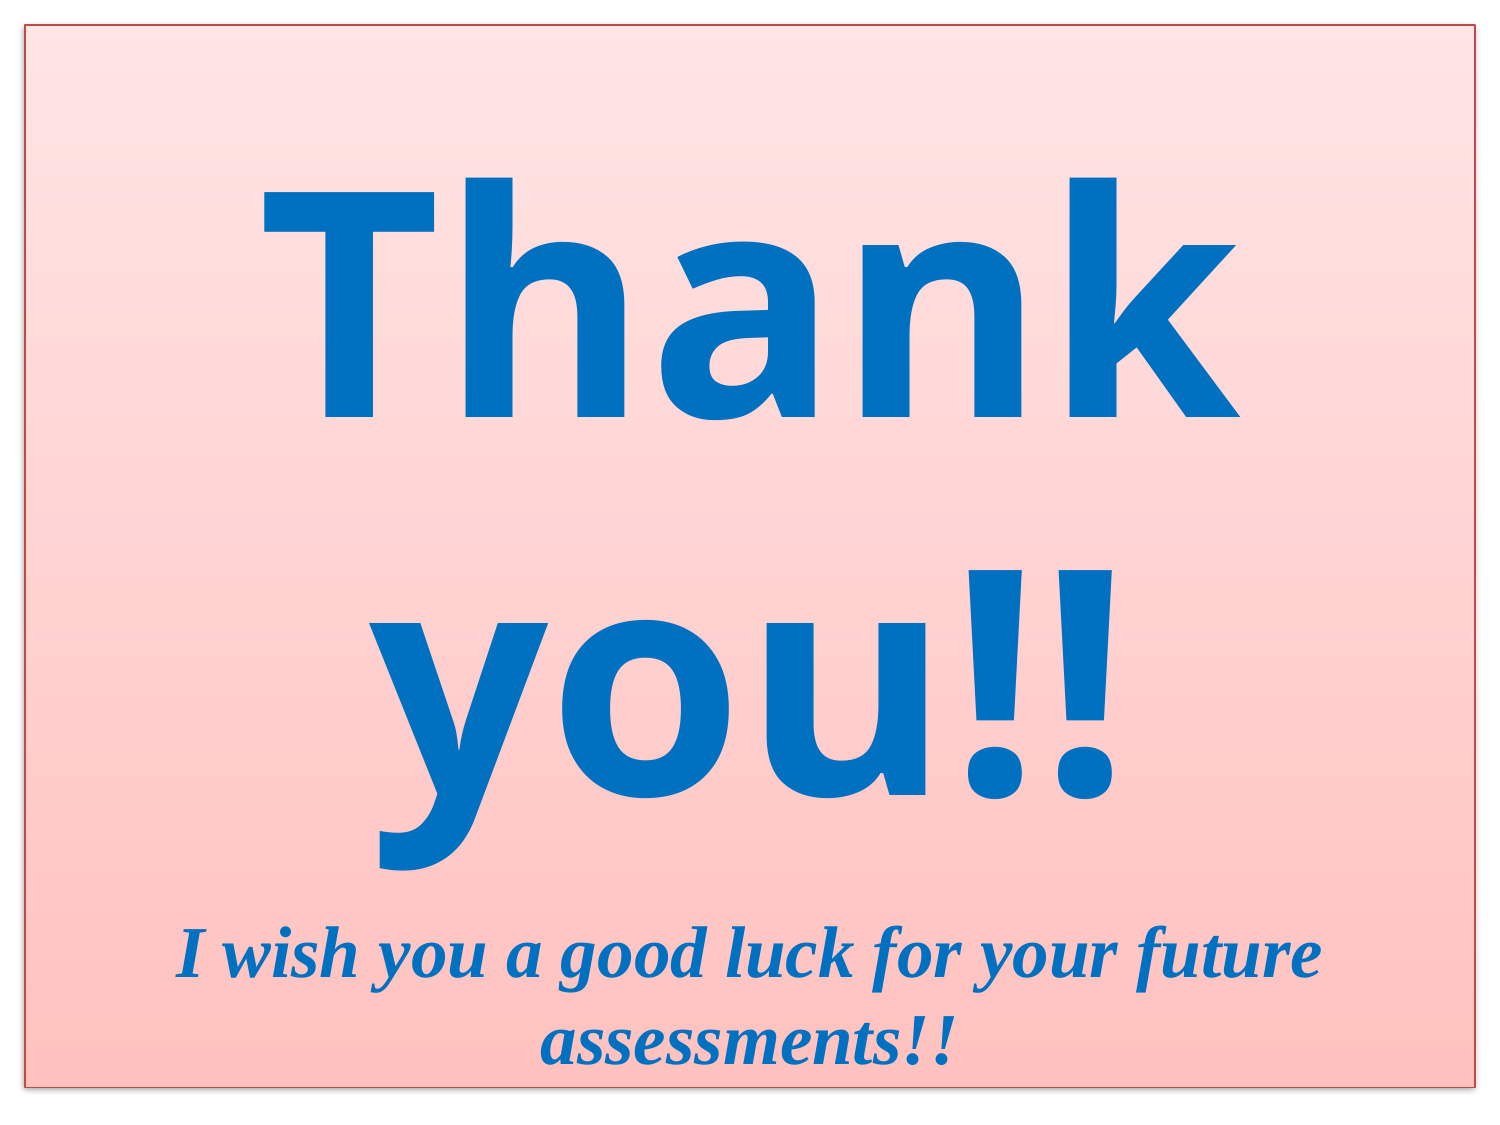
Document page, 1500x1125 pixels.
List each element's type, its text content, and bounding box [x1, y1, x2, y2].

subtitle Thank you!! I wish you a good luck for your future assessments!! [24, 24, 1476, 1088]
